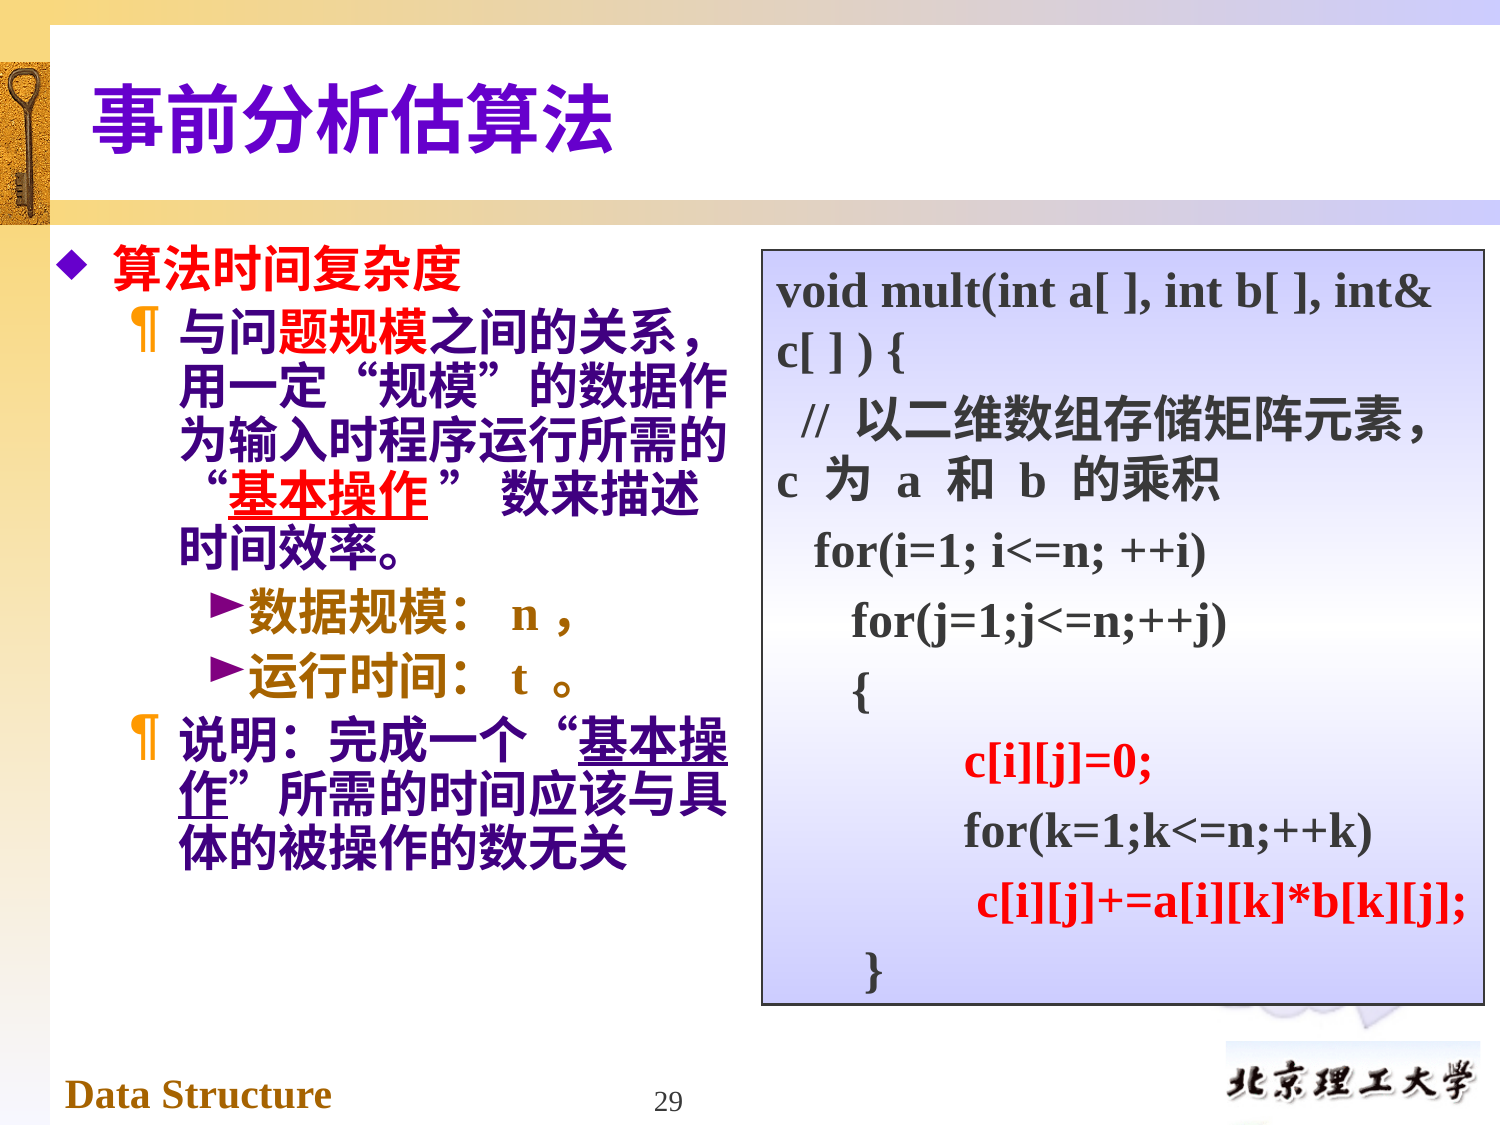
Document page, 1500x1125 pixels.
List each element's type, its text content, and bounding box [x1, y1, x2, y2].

picture [0, 62, 50, 225]
picture [1175, 1005, 1481, 1125]
title 事前分析估算法 [75, 37, 1500, 198]
text_box void mult(int a[ ], int b[ ], int& c[ ] ) { // 以二维数组存储矩阵元素，c 为 a 和 b 的乘积 for(i=1; i<=n; ++i) for(j=1;j<=n;++j) { c[i][j]=0; for(k=1;k<=n;++k) c[i][j]+=a[i][k]*b[k][j]; } [761, 249, 1484, 1005]
list 算法时间复杂度 与问题规模之间的关系，用一定“规模”的数据作为输入时程序运行所需的“基本操作 ” 数来描述时间效率。 数据规模：n， 运行时间：t 。 说明：完成一个“基本操作”所需的时间应该与具体的被操作的数无关 [41, 229, 762, 1043]
slide_number 29 [511, 1049, 826, 1125]
